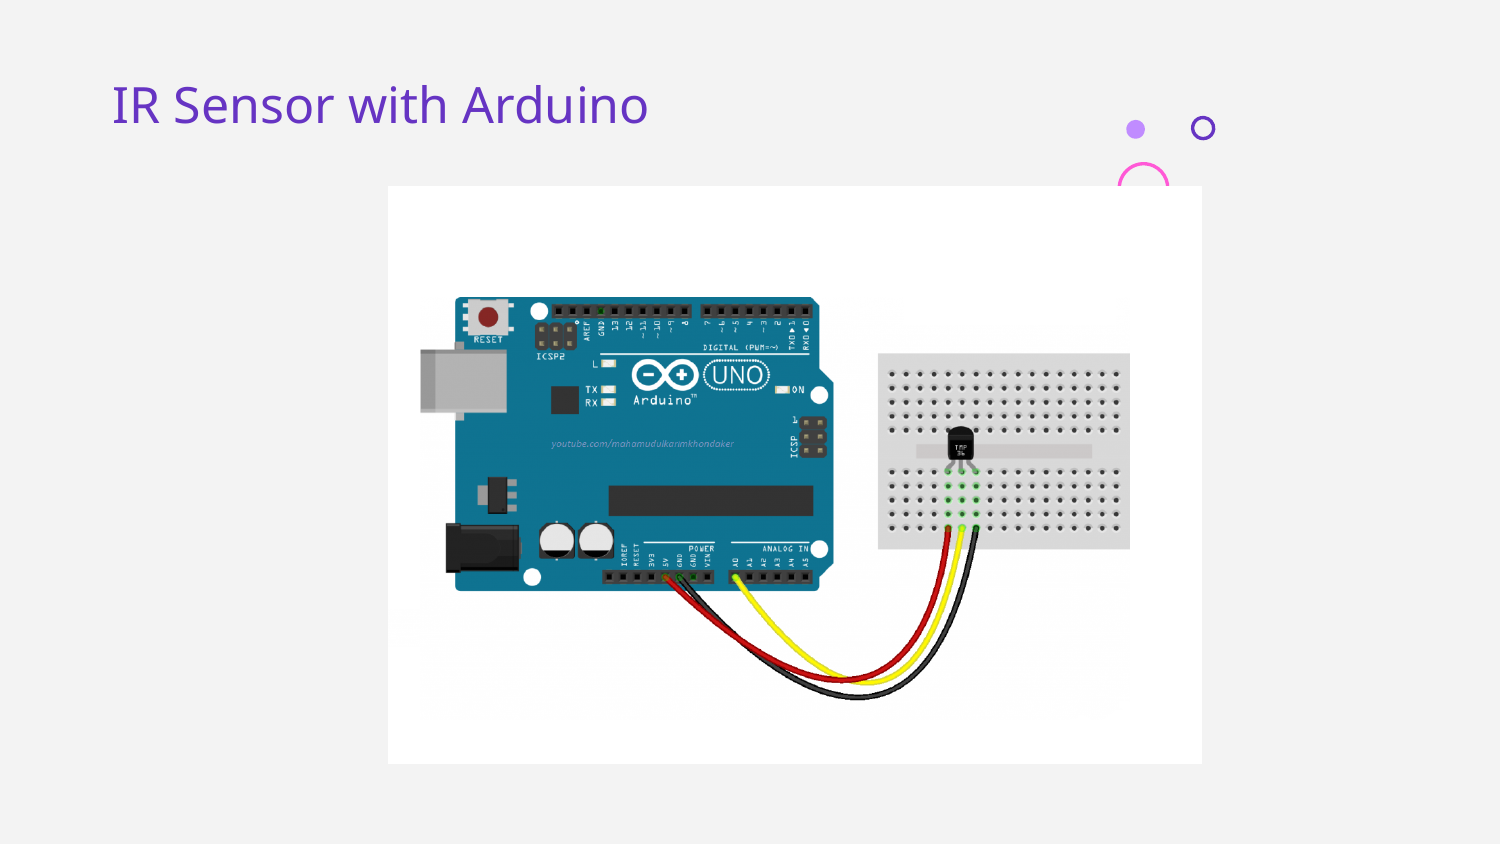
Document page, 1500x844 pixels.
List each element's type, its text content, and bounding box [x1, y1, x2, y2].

text_box [1126, 119, 1145, 139]
picture [388, 186, 1202, 765]
title IR Sensor with Arduino [97, 58, 1500, 166]
